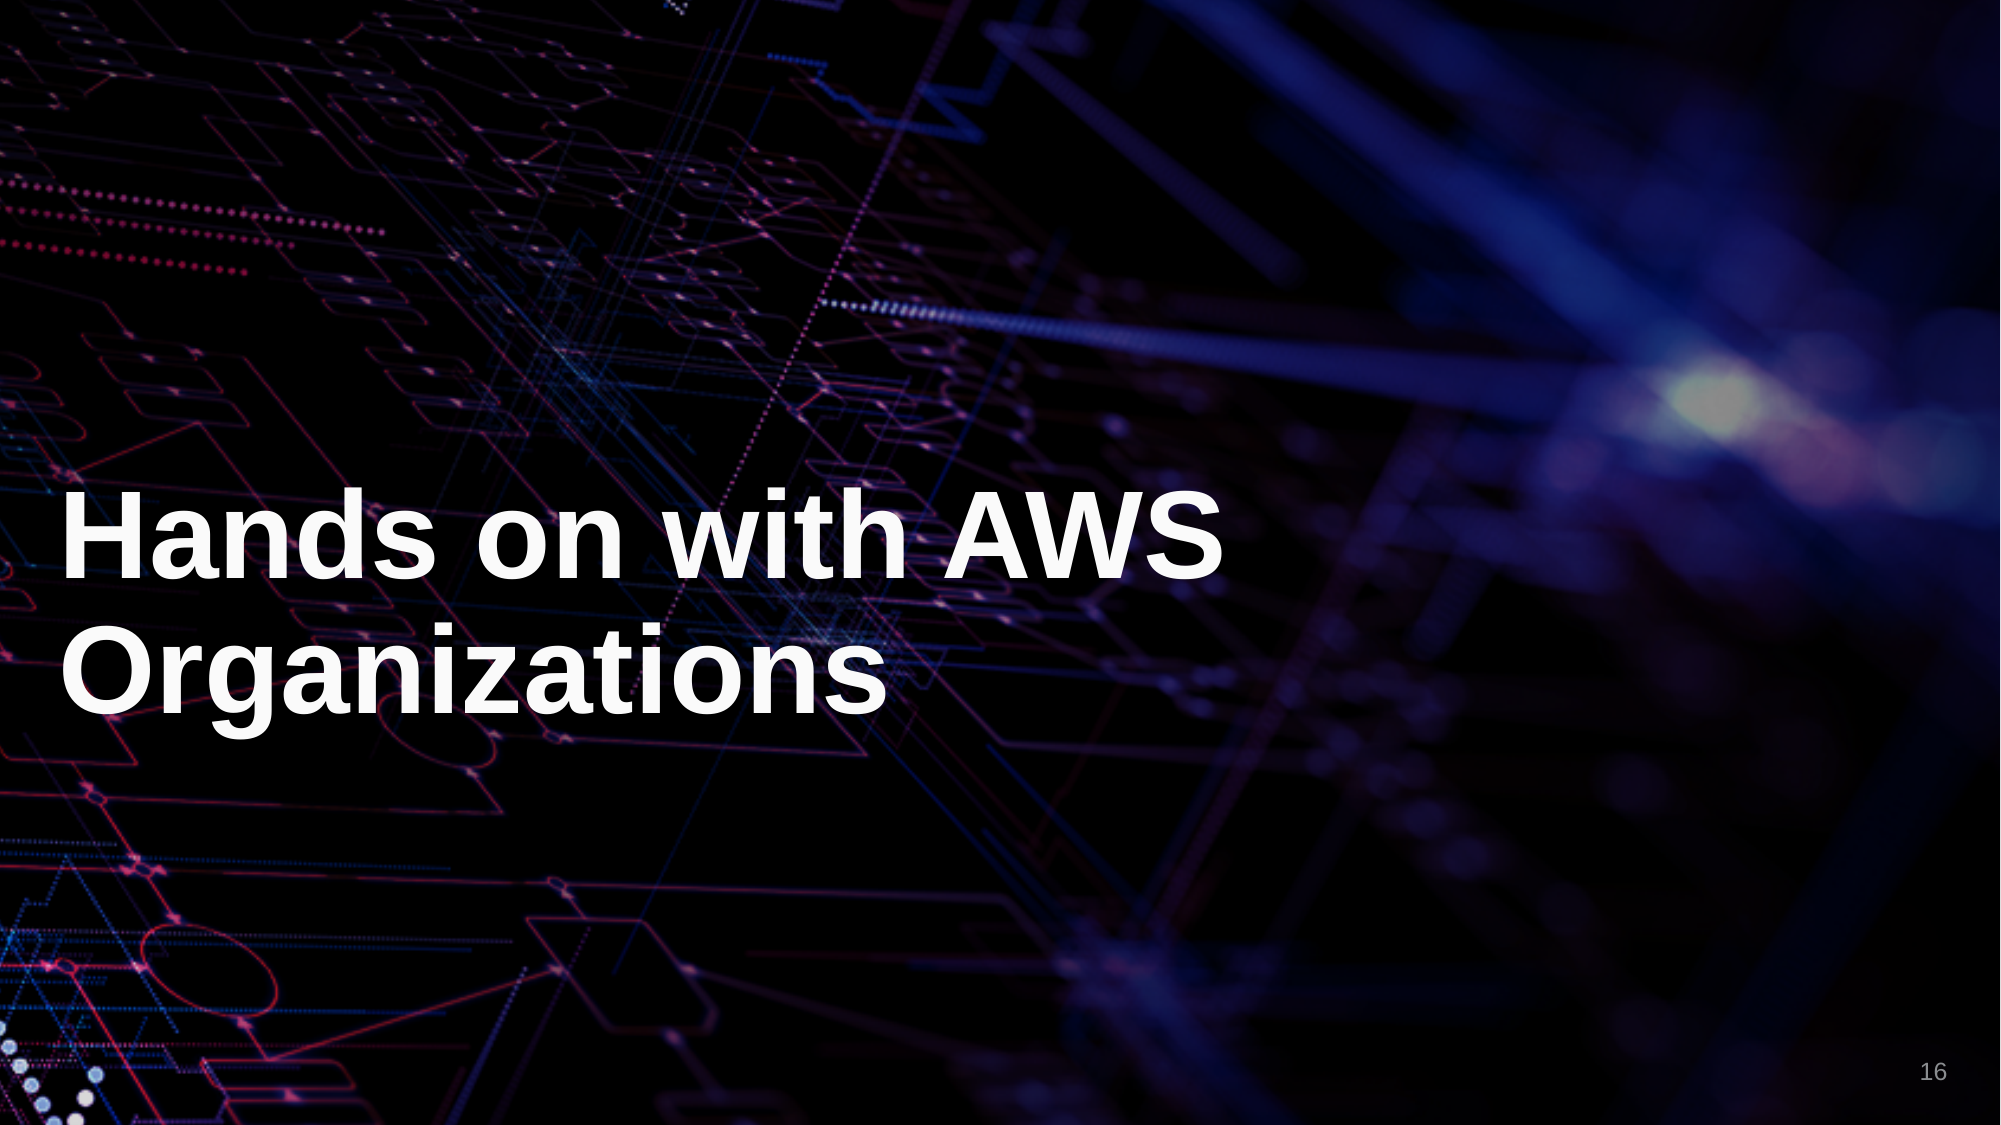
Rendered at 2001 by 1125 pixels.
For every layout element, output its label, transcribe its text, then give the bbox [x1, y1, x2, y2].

title Hands on with AWS Organizations [43, 280, 1769, 749]
slide_number ‹#› [1512, 1040, 1963, 1101]
picture [0, 0, 2001, 1125]
